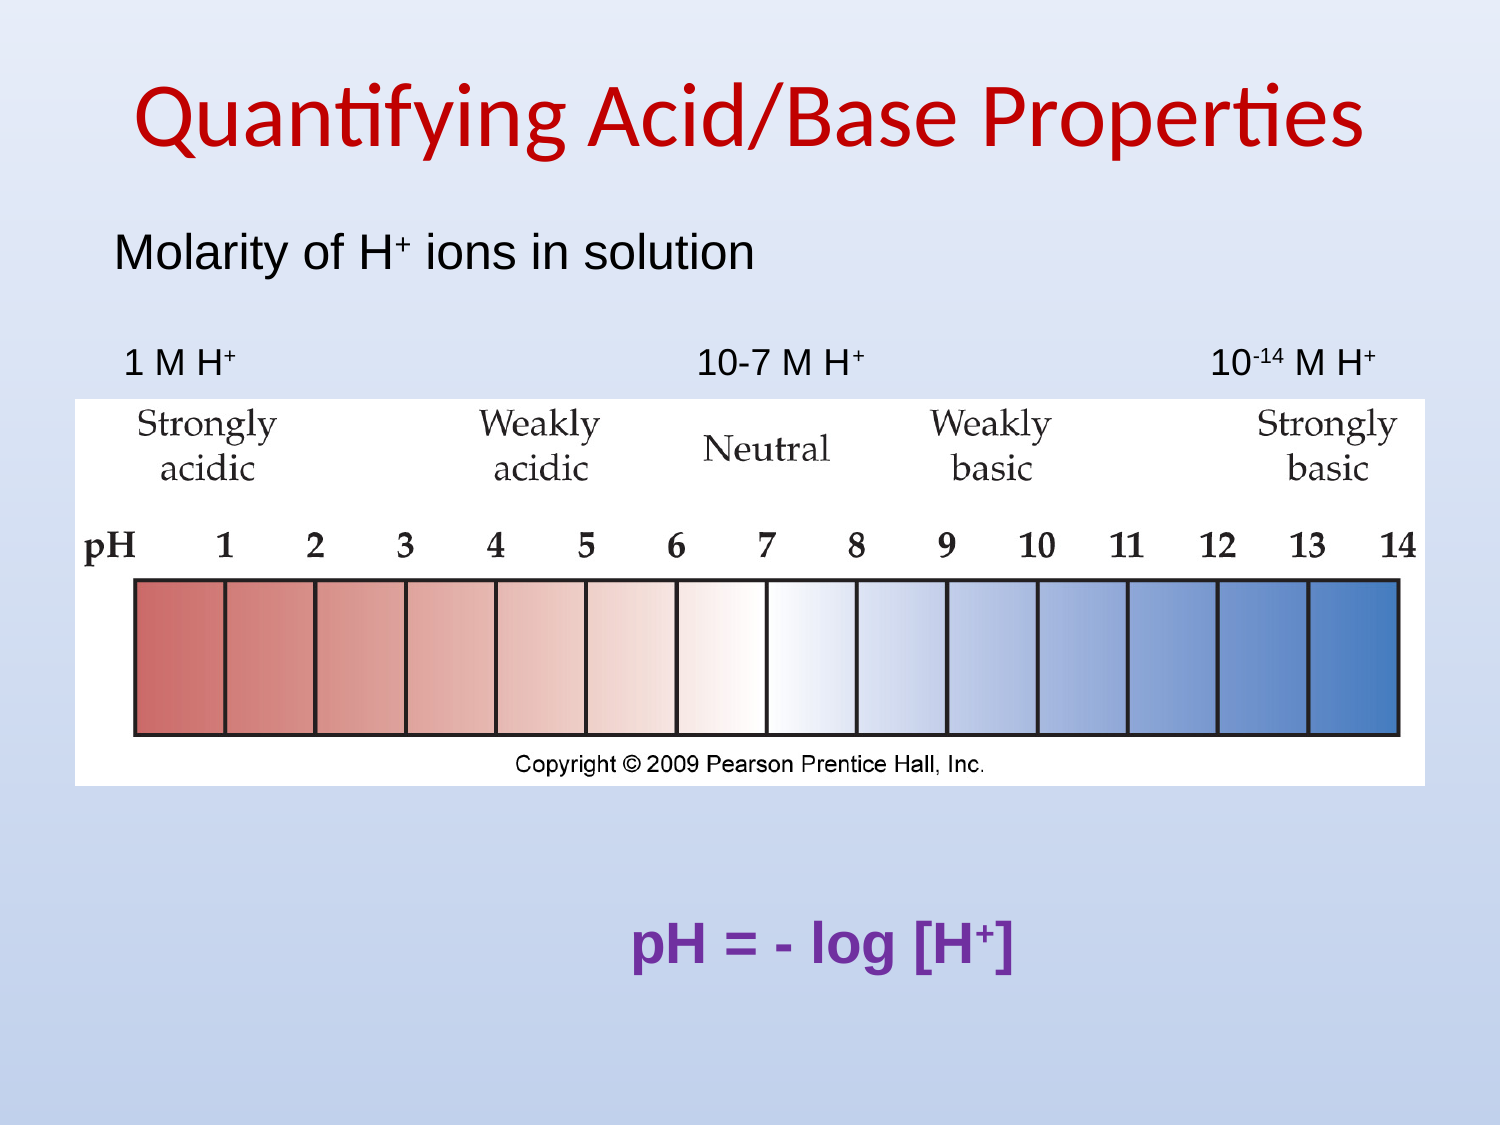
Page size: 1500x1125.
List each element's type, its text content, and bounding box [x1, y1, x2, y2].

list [74, 399, 1426, 786]
text_box 1 M H+ 10-7 M H+ 10-14 M H+ [108, 330, 1392, 390]
text_box Molarity of H+ ions in solution [99, 212, 771, 288]
title Quantifying Acid/Base Properties [74, 44, 1426, 176]
text_box pH = - log [H+] [615, 897, 1030, 983]
